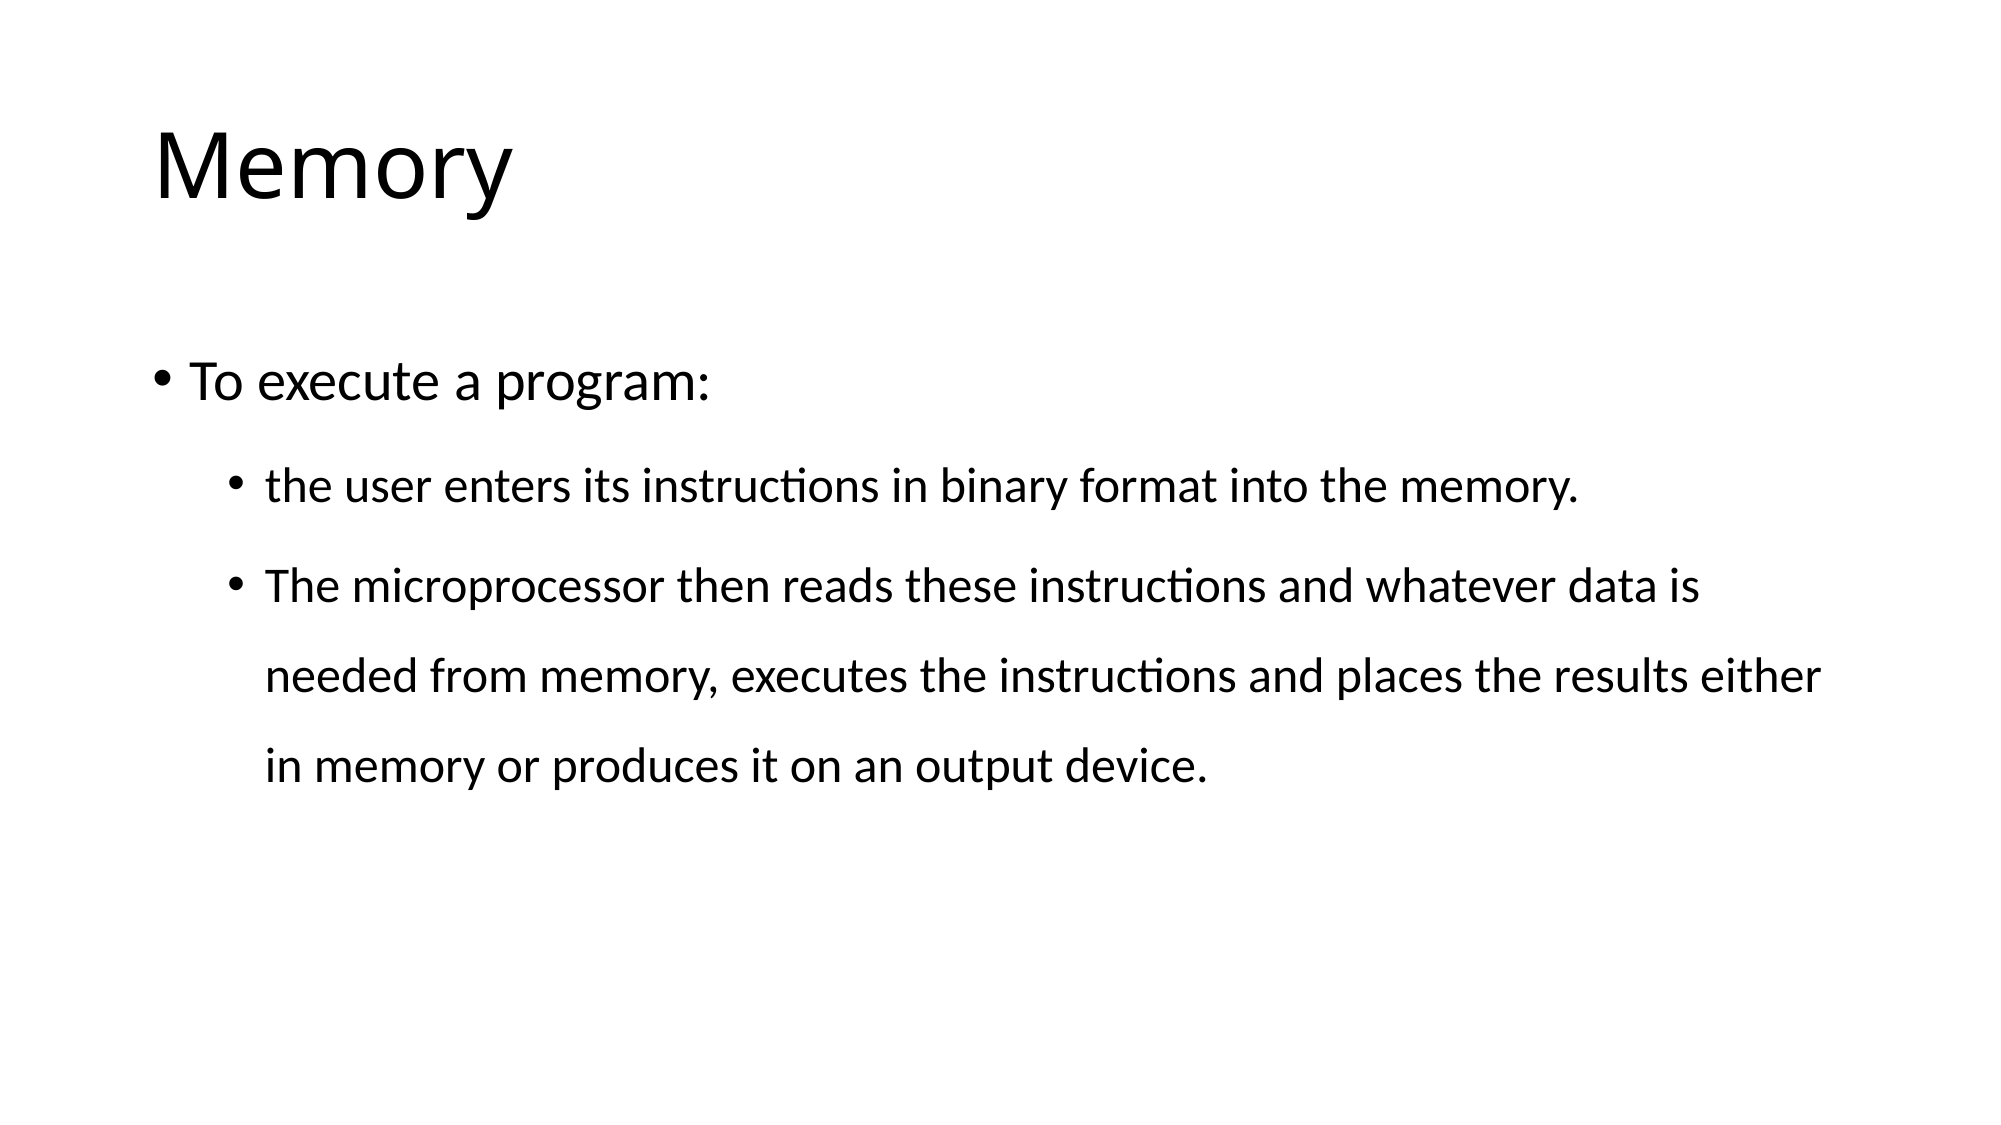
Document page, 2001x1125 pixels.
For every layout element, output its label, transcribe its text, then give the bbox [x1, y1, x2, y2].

title Memory [137, 59, 1863, 278]
list To execute a program: the user enters its instructions in binary format into the memory. The microprocessor then reads these instructions and whatever data is needed from memory, executes the instructions and places the results either in memory or produces it on an output device. [137, 299, 1863, 1014]
